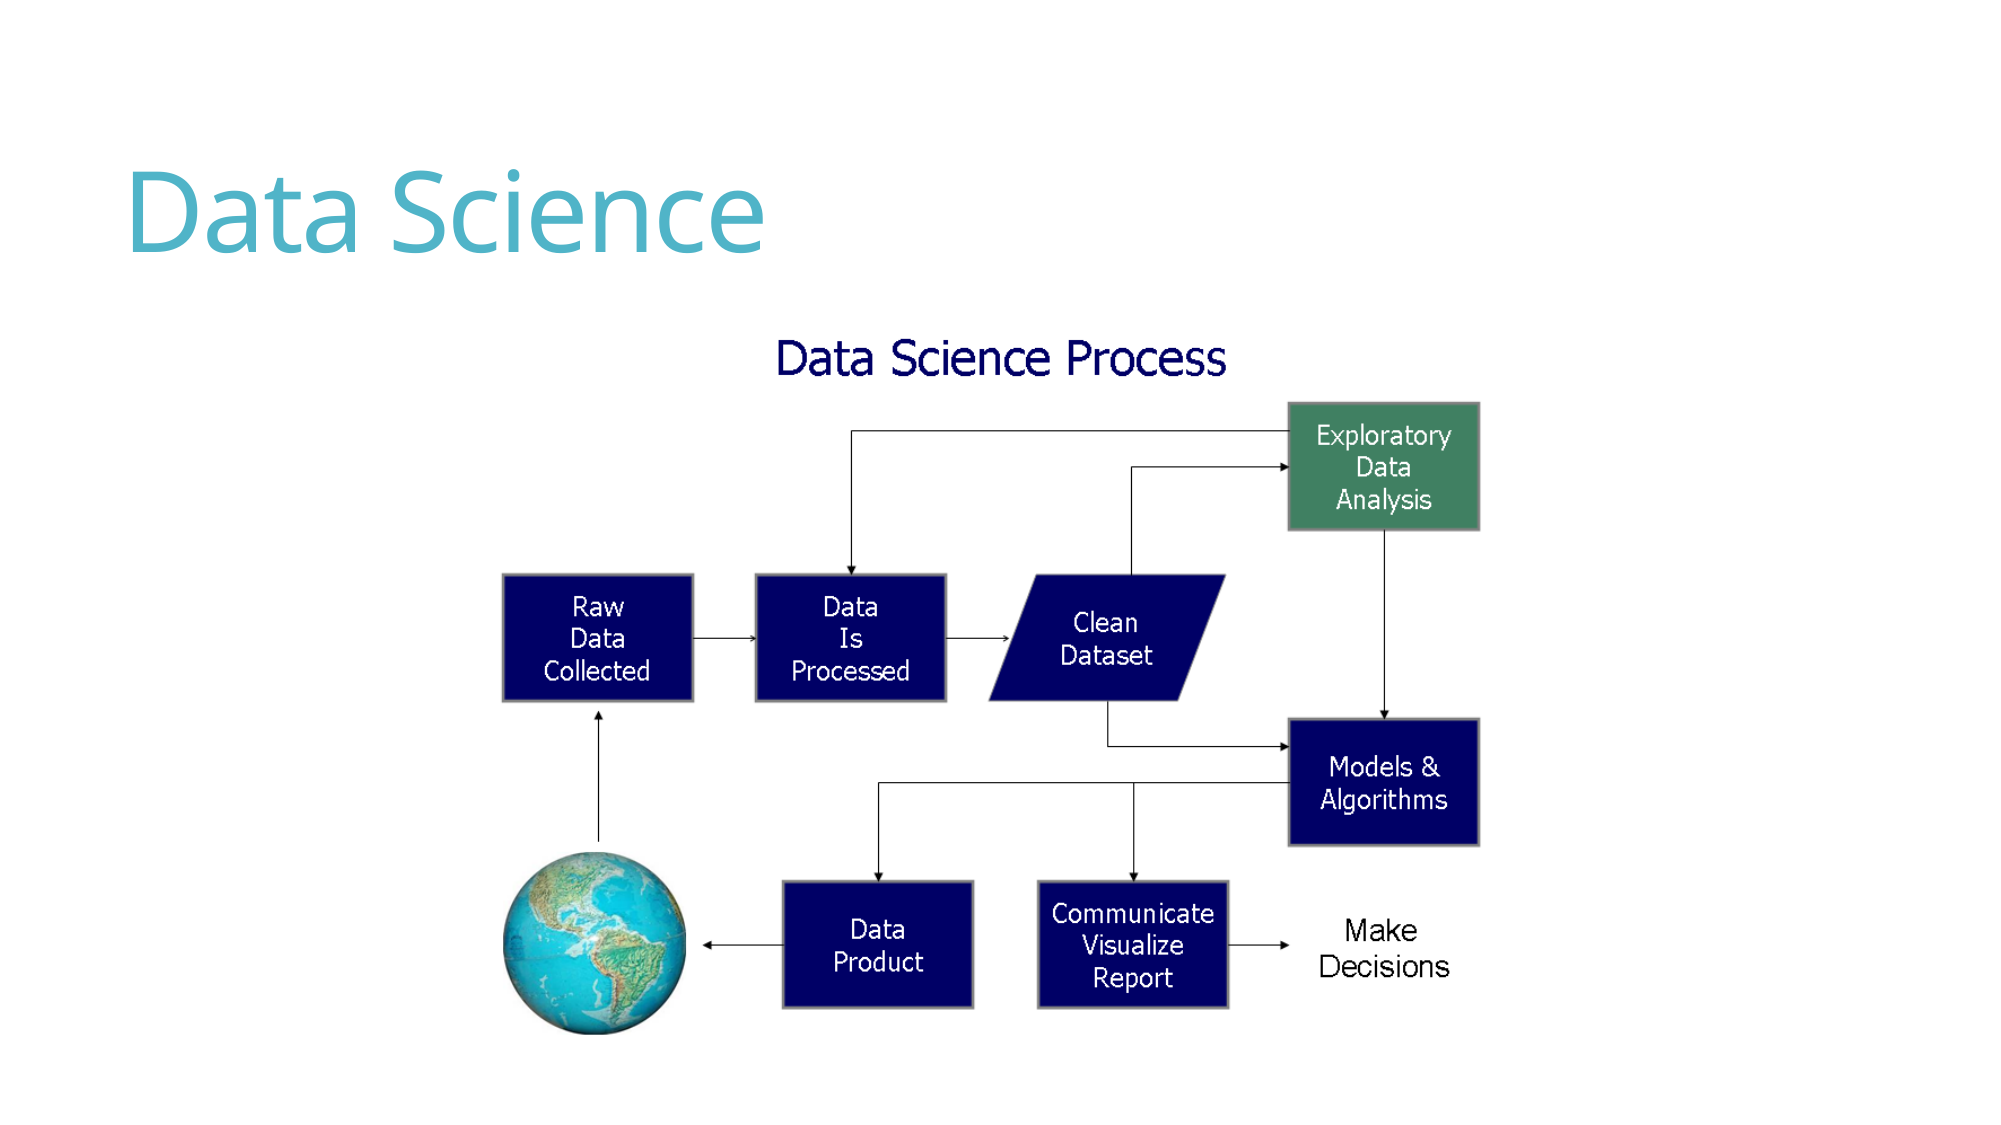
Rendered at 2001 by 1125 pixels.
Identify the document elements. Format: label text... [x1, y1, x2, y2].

picture [458, 312, 1542, 1125]
title Data Science [107, 81, 1875, 354]
